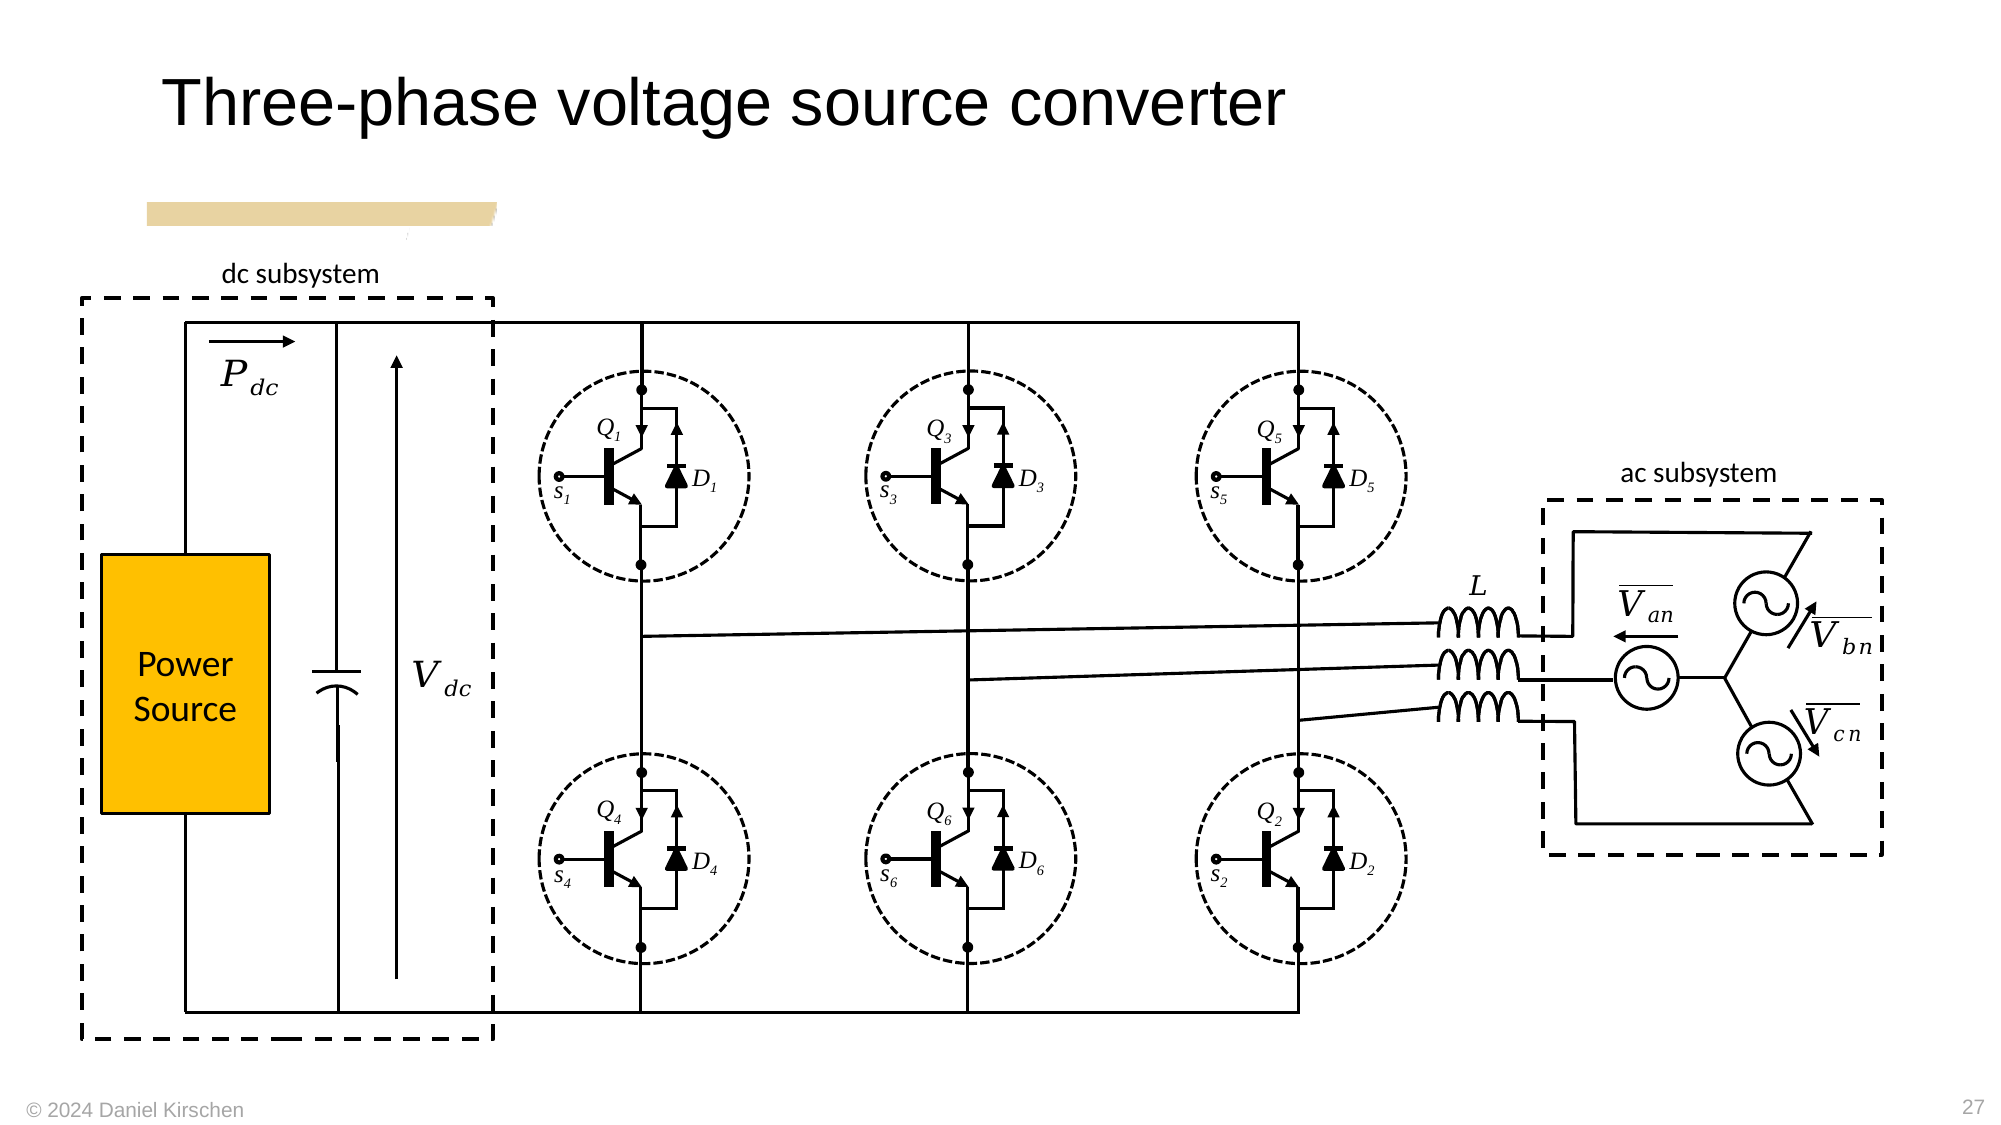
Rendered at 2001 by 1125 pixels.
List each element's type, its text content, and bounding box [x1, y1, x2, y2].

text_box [81, 247, 1882, 1040]
list Three-phase voltage source converter [146, 60, 1904, 169]
footer 27 [1917, 1085, 2000, 1125]
